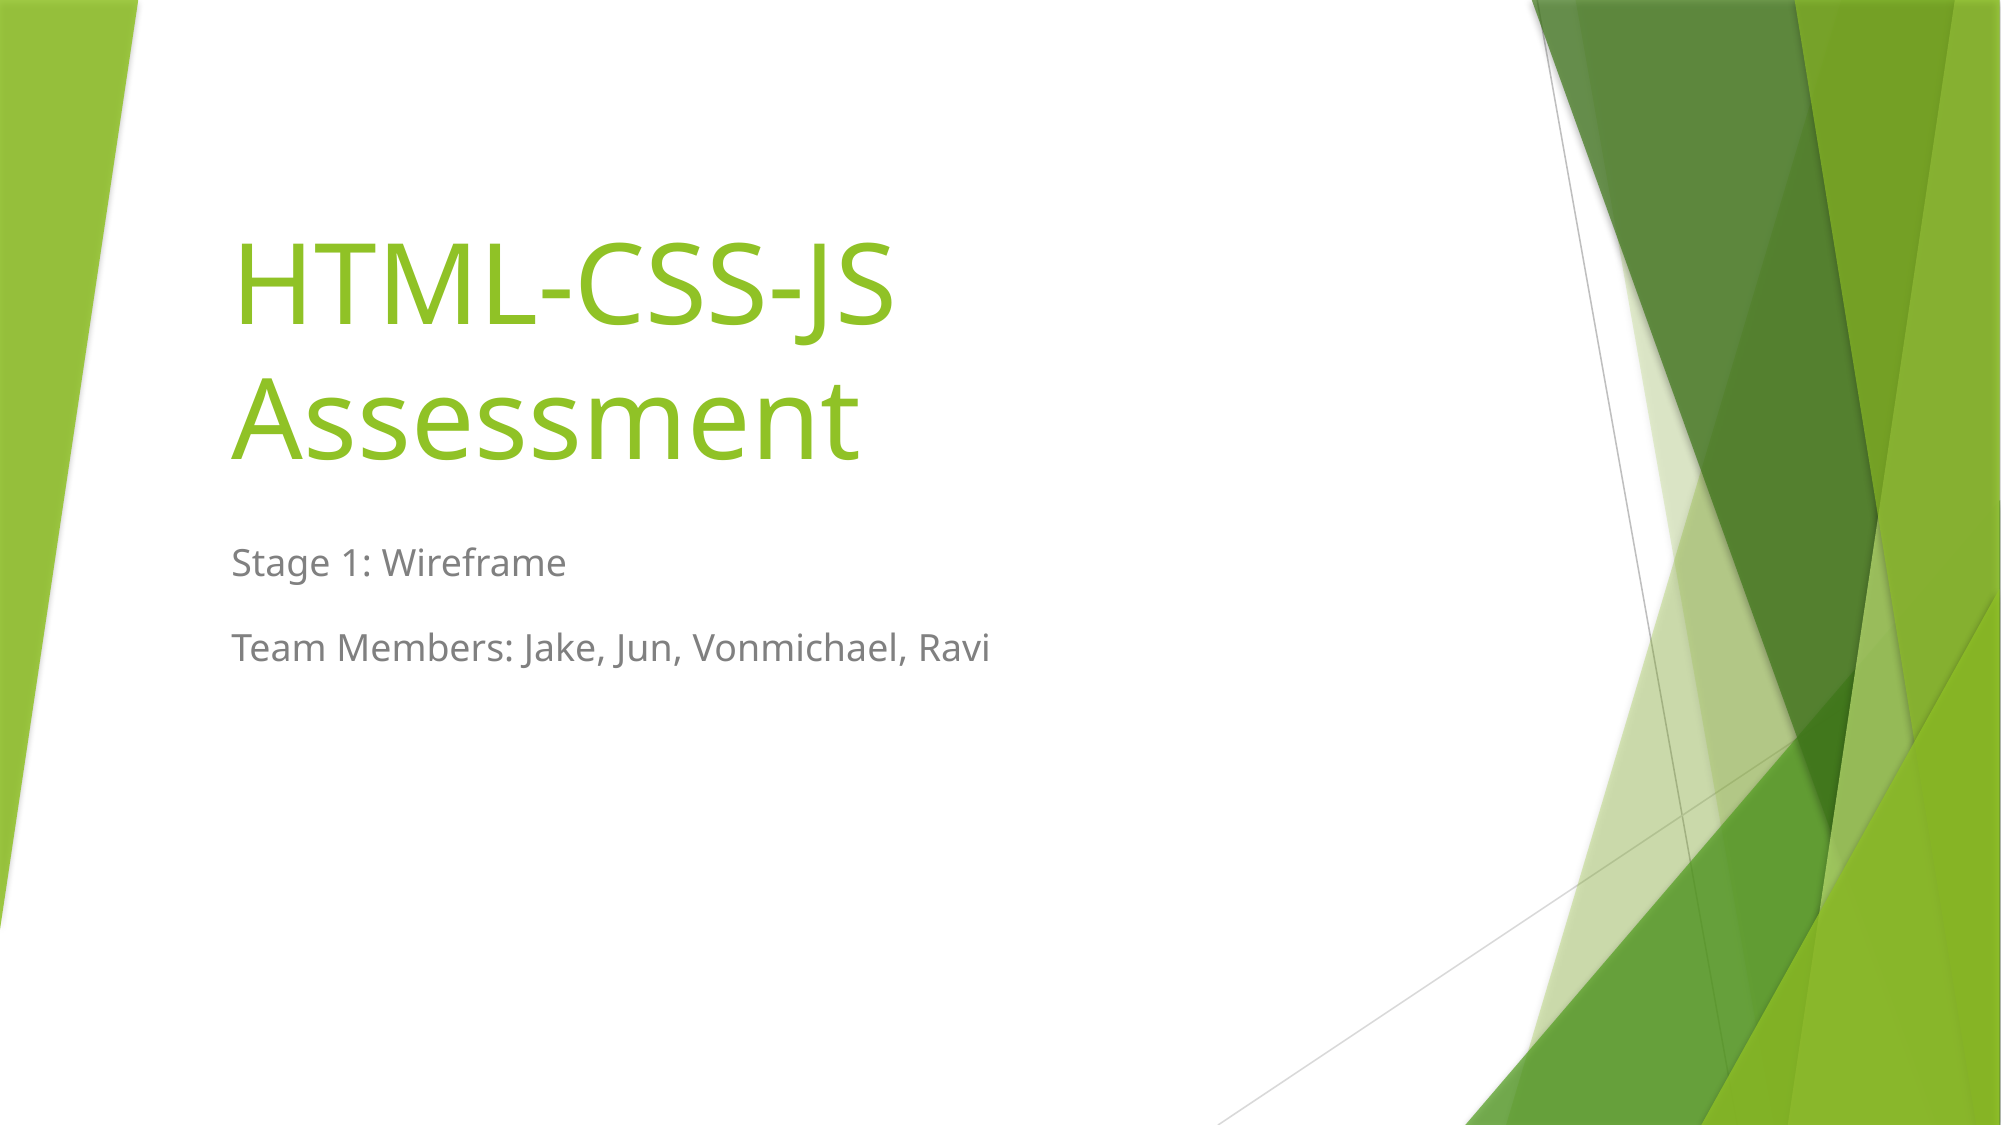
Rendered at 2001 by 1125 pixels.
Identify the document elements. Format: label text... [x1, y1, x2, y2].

text_box Team Members: Jake, Jun, Vonmichael, Ravi [216, 616, 1634, 702]
subtitle Stage 1: Wireframe [216, 531, 1634, 616]
title HTML-CSS-JS Assessment [216, 219, 1491, 490]
